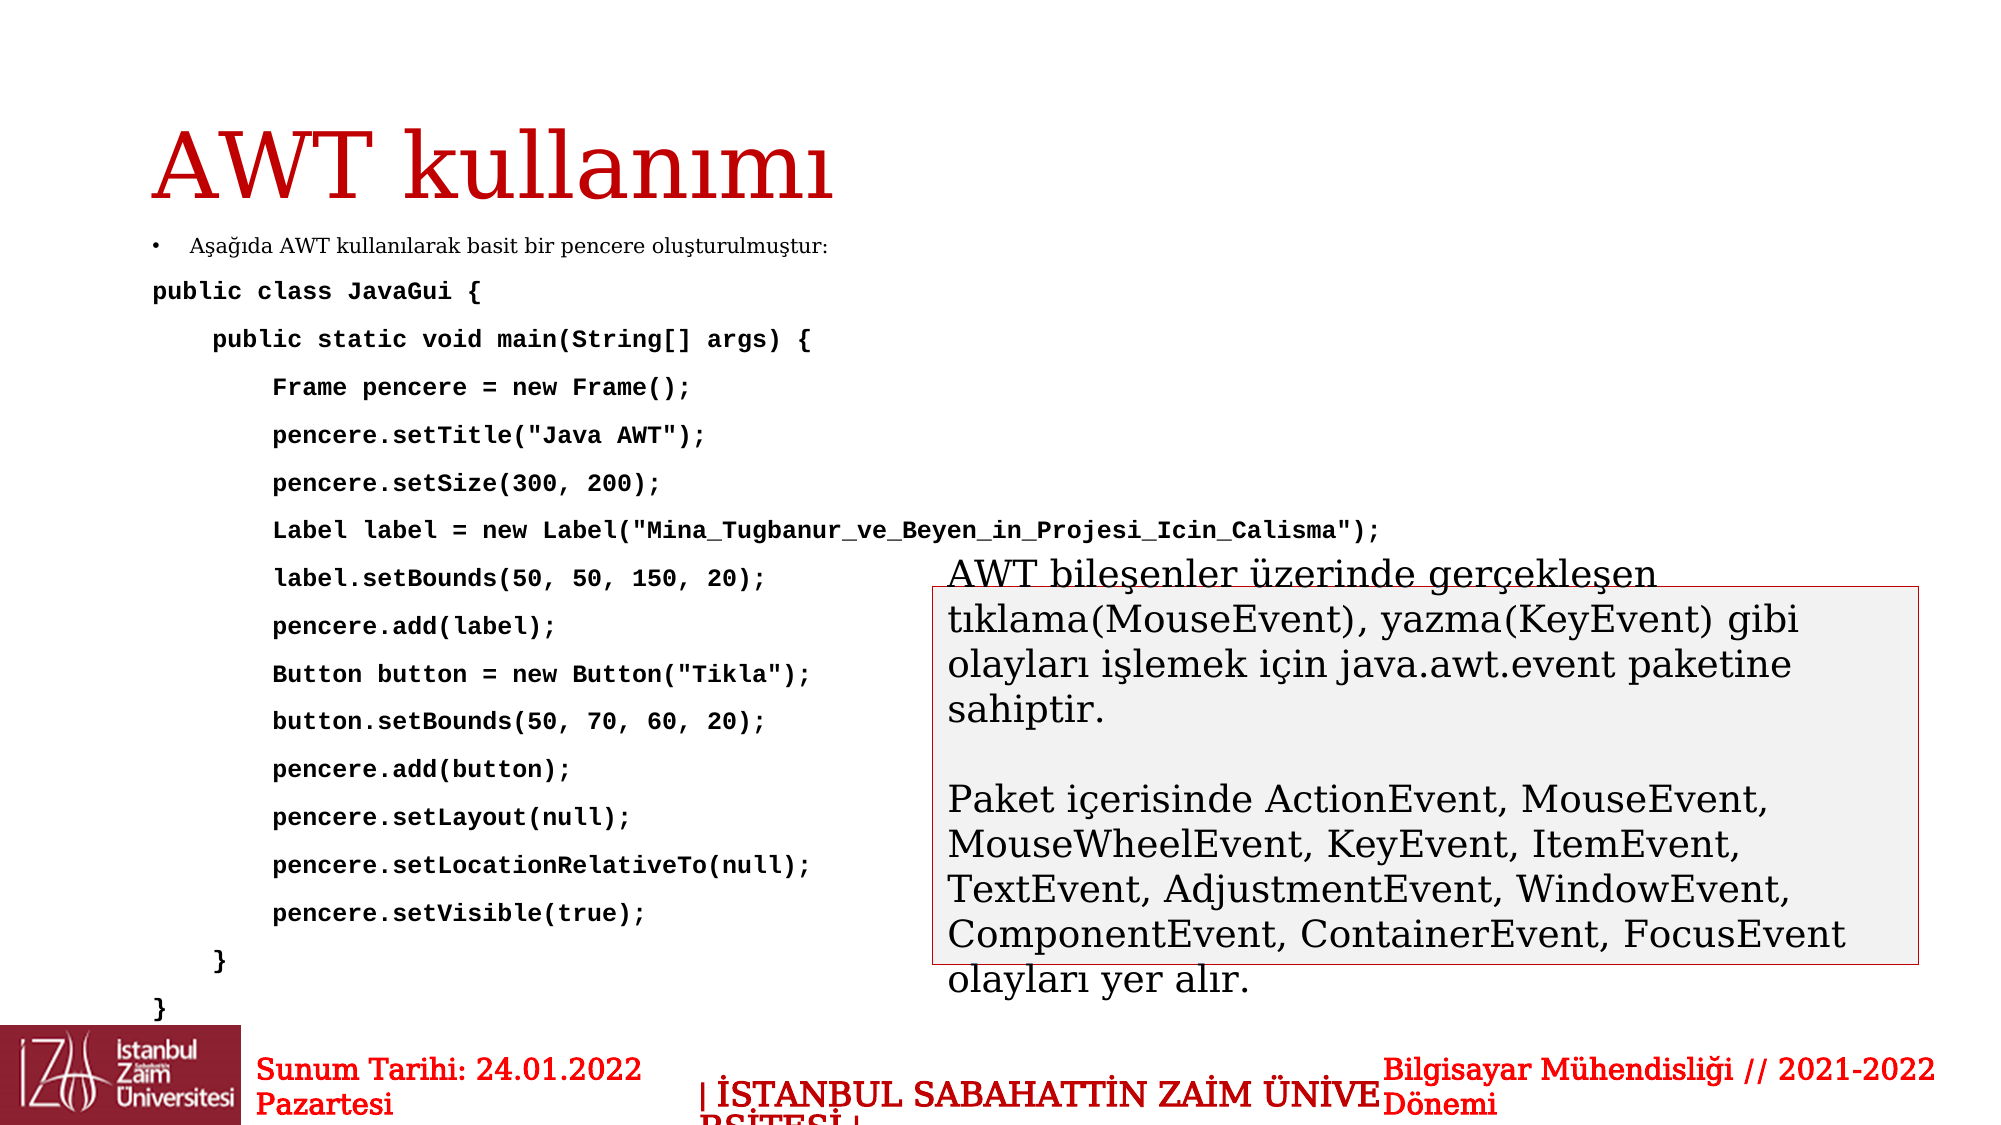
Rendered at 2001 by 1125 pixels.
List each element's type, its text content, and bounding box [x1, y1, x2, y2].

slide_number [240, 1042, 719, 1103]
list Aşağıda AWT kullanılarak basit bir pencere oluşturulmuştur: public class JavaGui { public static void main(String[] args) { Frame pencere = new Frame(); pencere.setTitle("Java AWT"); pencere.setSize(300, 200); Label label = new Label("Mina_Tugbanur_ve_Beyen_in_Projesi_Icin_Calisma"); label.setBounds(50, 50, 150, 20); pencere.add(label); Button button = new Button("Tikla"); button.setBounds(50, 70, 60, 20); pencere.add(button); pencere.setLayout(null); pencere.setLocationRelativeTo(null); pencere.setVisible(true); } } [137, 227, 1863, 942]
slide_number Bilgisayar Mühendisliği // 2021-2022 Dönemi [1368, 1042, 1988, 1103]
title AWT kullanımı [137, 59, 1863, 227]
picture [0, 1025, 241, 1125]
text_box AWT bileşenler üzerinde gerçekleşen tıklama(MouseEvent), yazma(KeyEvent) gibi olayları işlemek için java.awt.event paketine sahiptir. Paket içerisinde ActionEvent, MouseEvent, MouseWheelEvent, KeyEvent, ItemEvent, TextEvent, AdjustmentEvent, WindowEvent, ComponentEvent, ContainerEvent, FocusEvent olayları yer alır. [932, 586, 1919, 965]
footer | İSTANBUL SABAHATTİN ZAİM ÜNİVERSİTESİ | [684, 1065, 1403, 1125]
